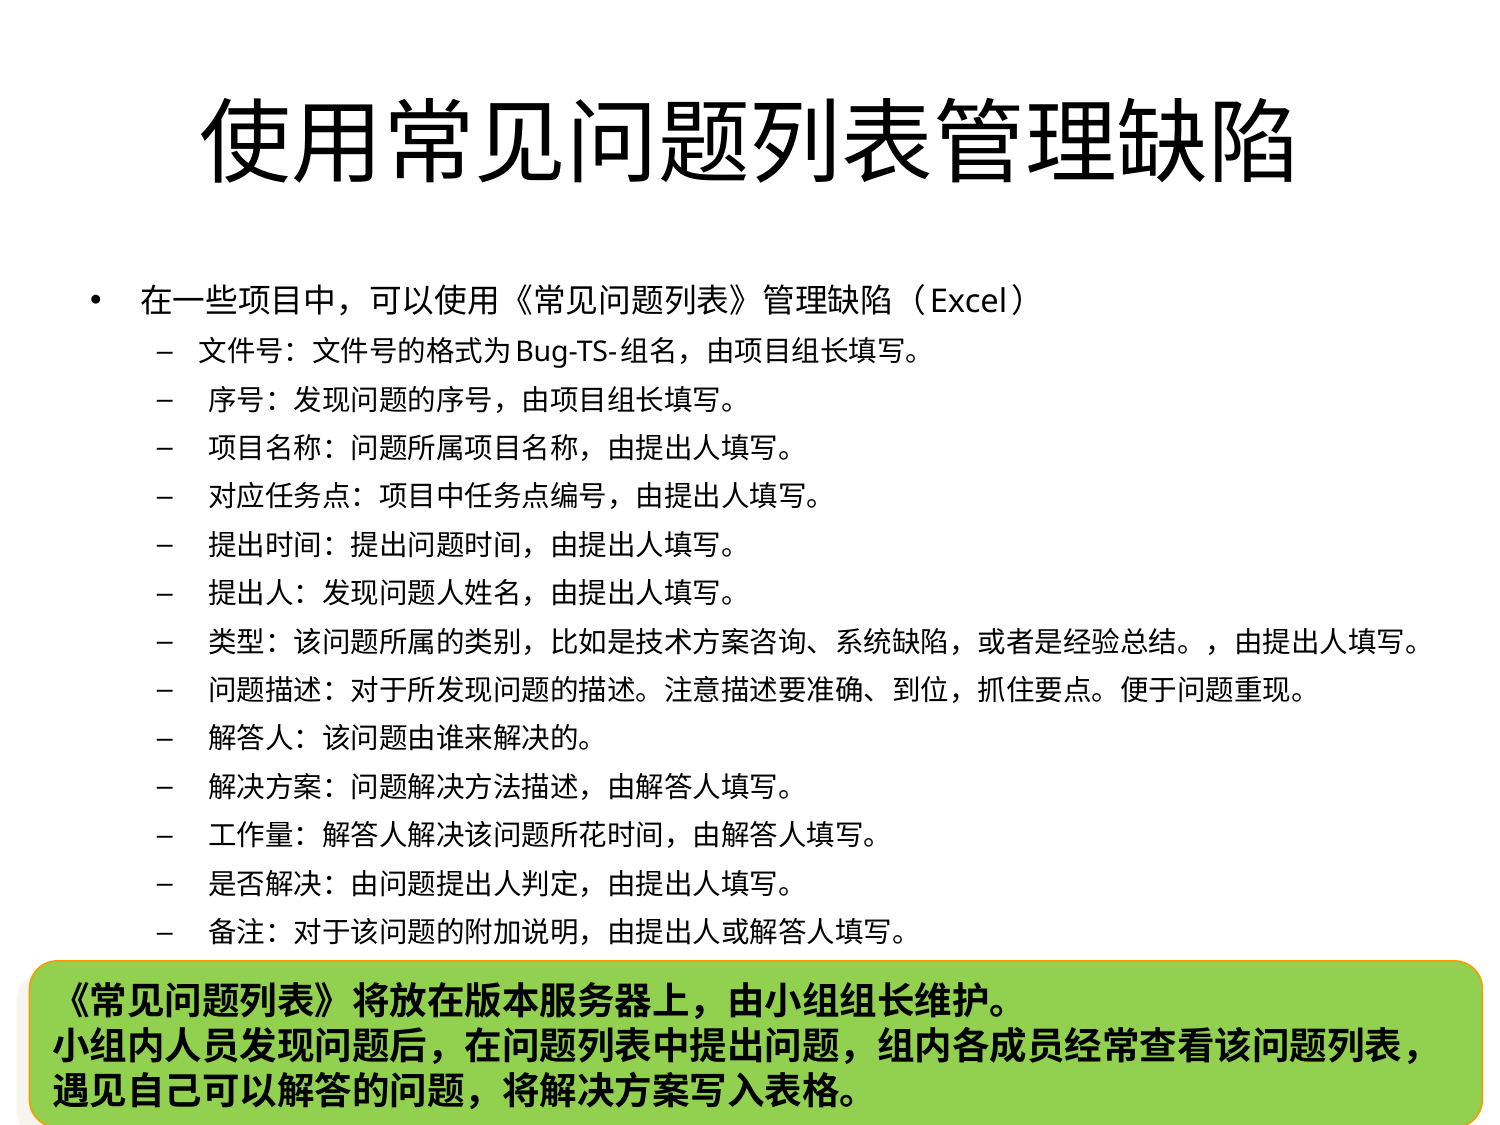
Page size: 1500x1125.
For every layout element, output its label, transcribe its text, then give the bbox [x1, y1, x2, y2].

text_box 《常见问题列表》将放在版本服务器上，由小组组长维护。 小组内人员发现问题后，在问题列表中提出问题，组内各成员经常查看该问题列表，遇见自己可以解答的问题，将解决方案写入表格。 [29, 960, 1483, 1125]
slide_number 148 [1074, 1042, 1425, 1103]
title 使用常见问题列表管理缺陷 [75, 45, 1425, 233]
list 在一些项目中，可以使用《常见问题列表》管理缺陷（Excel） 文件号：文件号的格式为Bug-TS-组名，由项目组长填写。 序号：发现问题的序号，由项目组长填写。 项目名称：问题所属项目名称，由提出人填写。 对应任务点：项目中任务点编号，由提出人填写。 提出时间：提出问题时间，由提出人填写。 提出人：发现问题人姓名，由提出人填写。 类型：该问题所属的类别，比如是技术方案咨询、系统缺陷，或者是经验总结。，由提出人填写。 问题描述：对于所发现问题的描述。注意描述要准确、到位，抓住要点。便于问题重现。 解答人：该问题由谁来解决的。 解决方案：问题解决方法描述，由解答人填写。 工作量：解答人解决该问题所花时间，由解答人填写。 是否解决：由问题提出人判定，由提出人填写。 备注：对于该问题的附加说明，由提出人或解答人填写。 [75, 262, 1425, 960]
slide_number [75, 1042, 425, 1103]
footer 软件项目开发流程检视 [512, 1042, 988, 1103]
